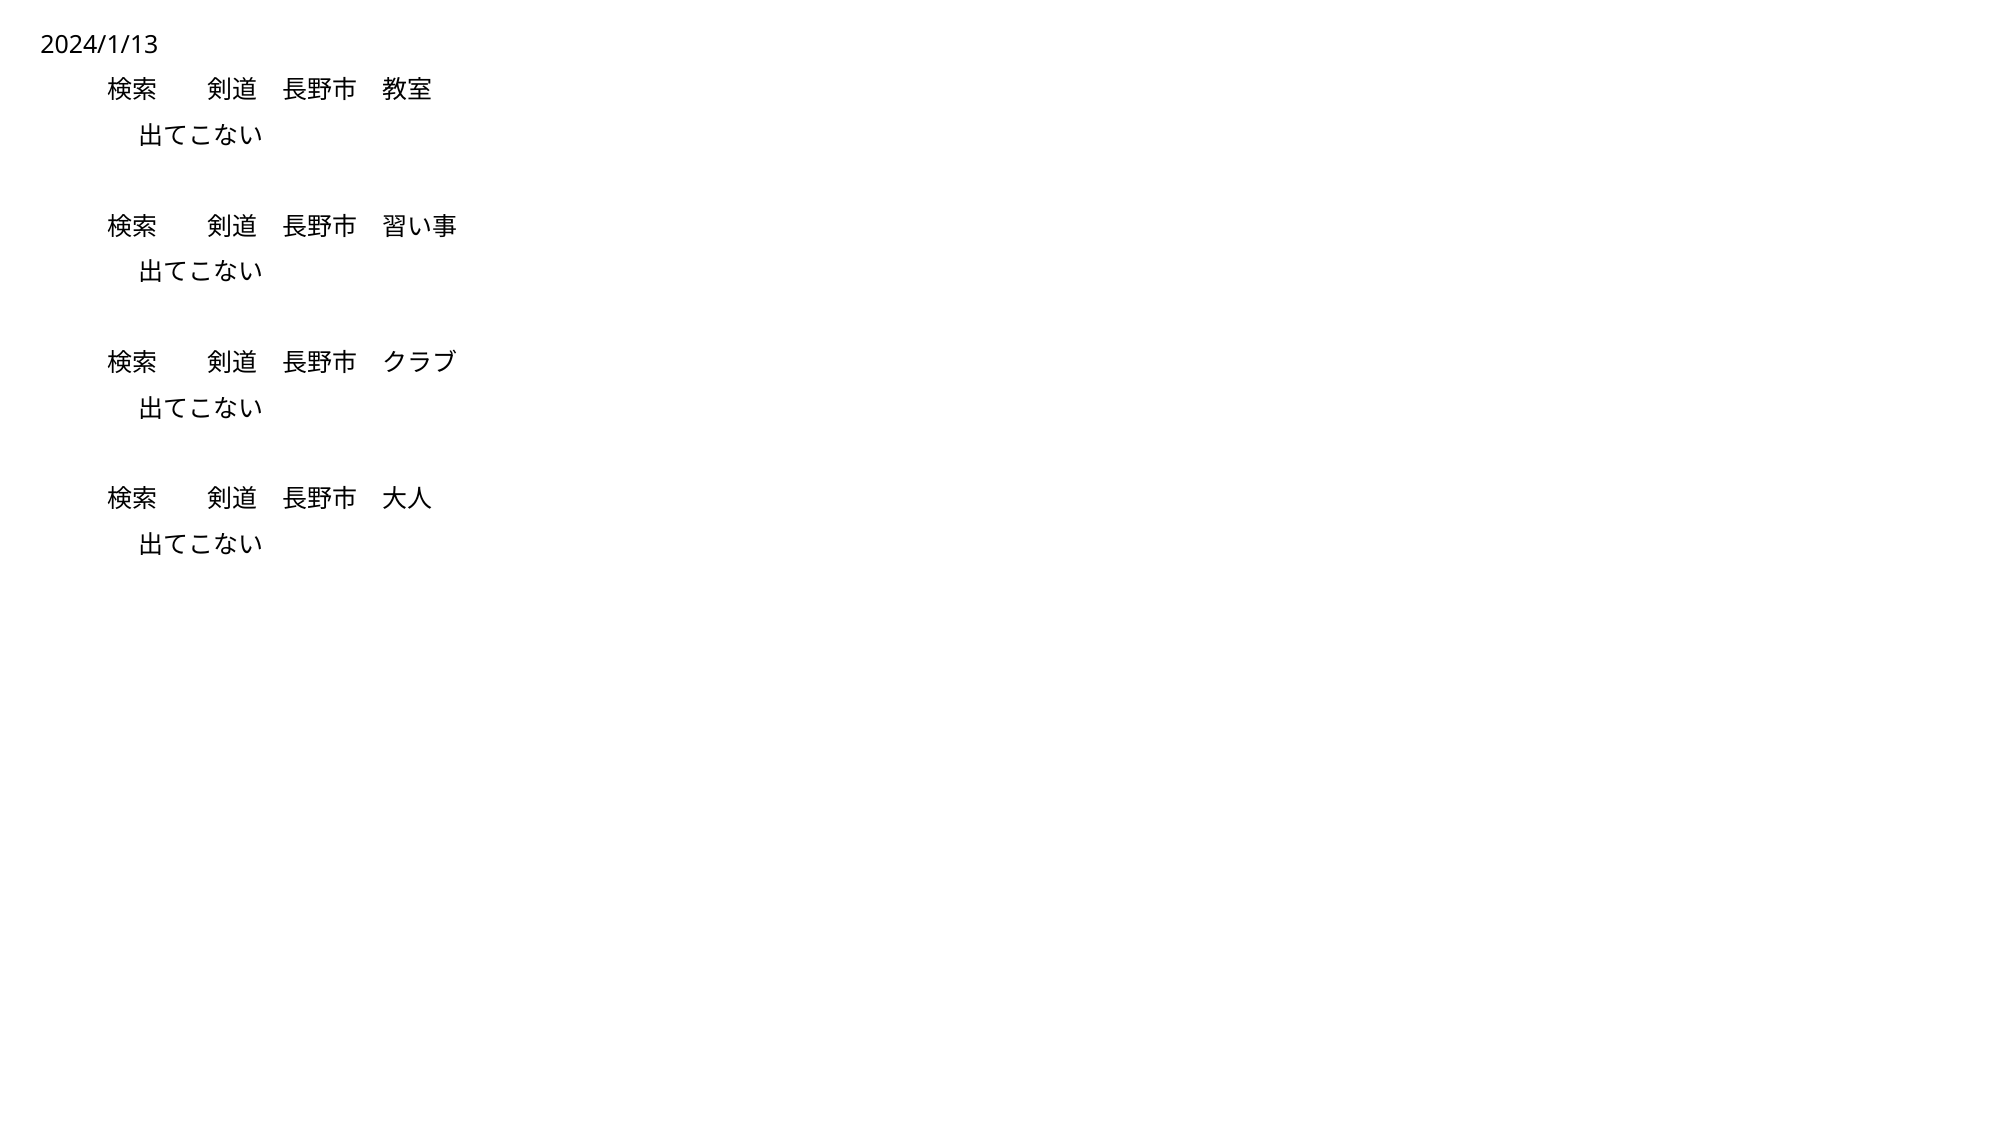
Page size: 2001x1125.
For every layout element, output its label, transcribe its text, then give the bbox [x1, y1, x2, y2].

text_box 出てこない [124, 248, 360, 294]
text_box 2024/1/13 [25, 21, 287, 66]
text_box 出てこない [124, 521, 360, 566]
text_box 出てこない [124, 384, 360, 430]
text_box 検索 剣道 長野市 クラブ [93, 339, 502, 384]
text_box 検索 剣道 長野市 習い事 [93, 202, 502, 248]
text_box 検索 剣道 長野市 大人 [93, 475, 502, 521]
text_box 出てこない [124, 112, 360, 157]
text_box 検索 剣道 長野市 教室 [93, 66, 502, 112]
